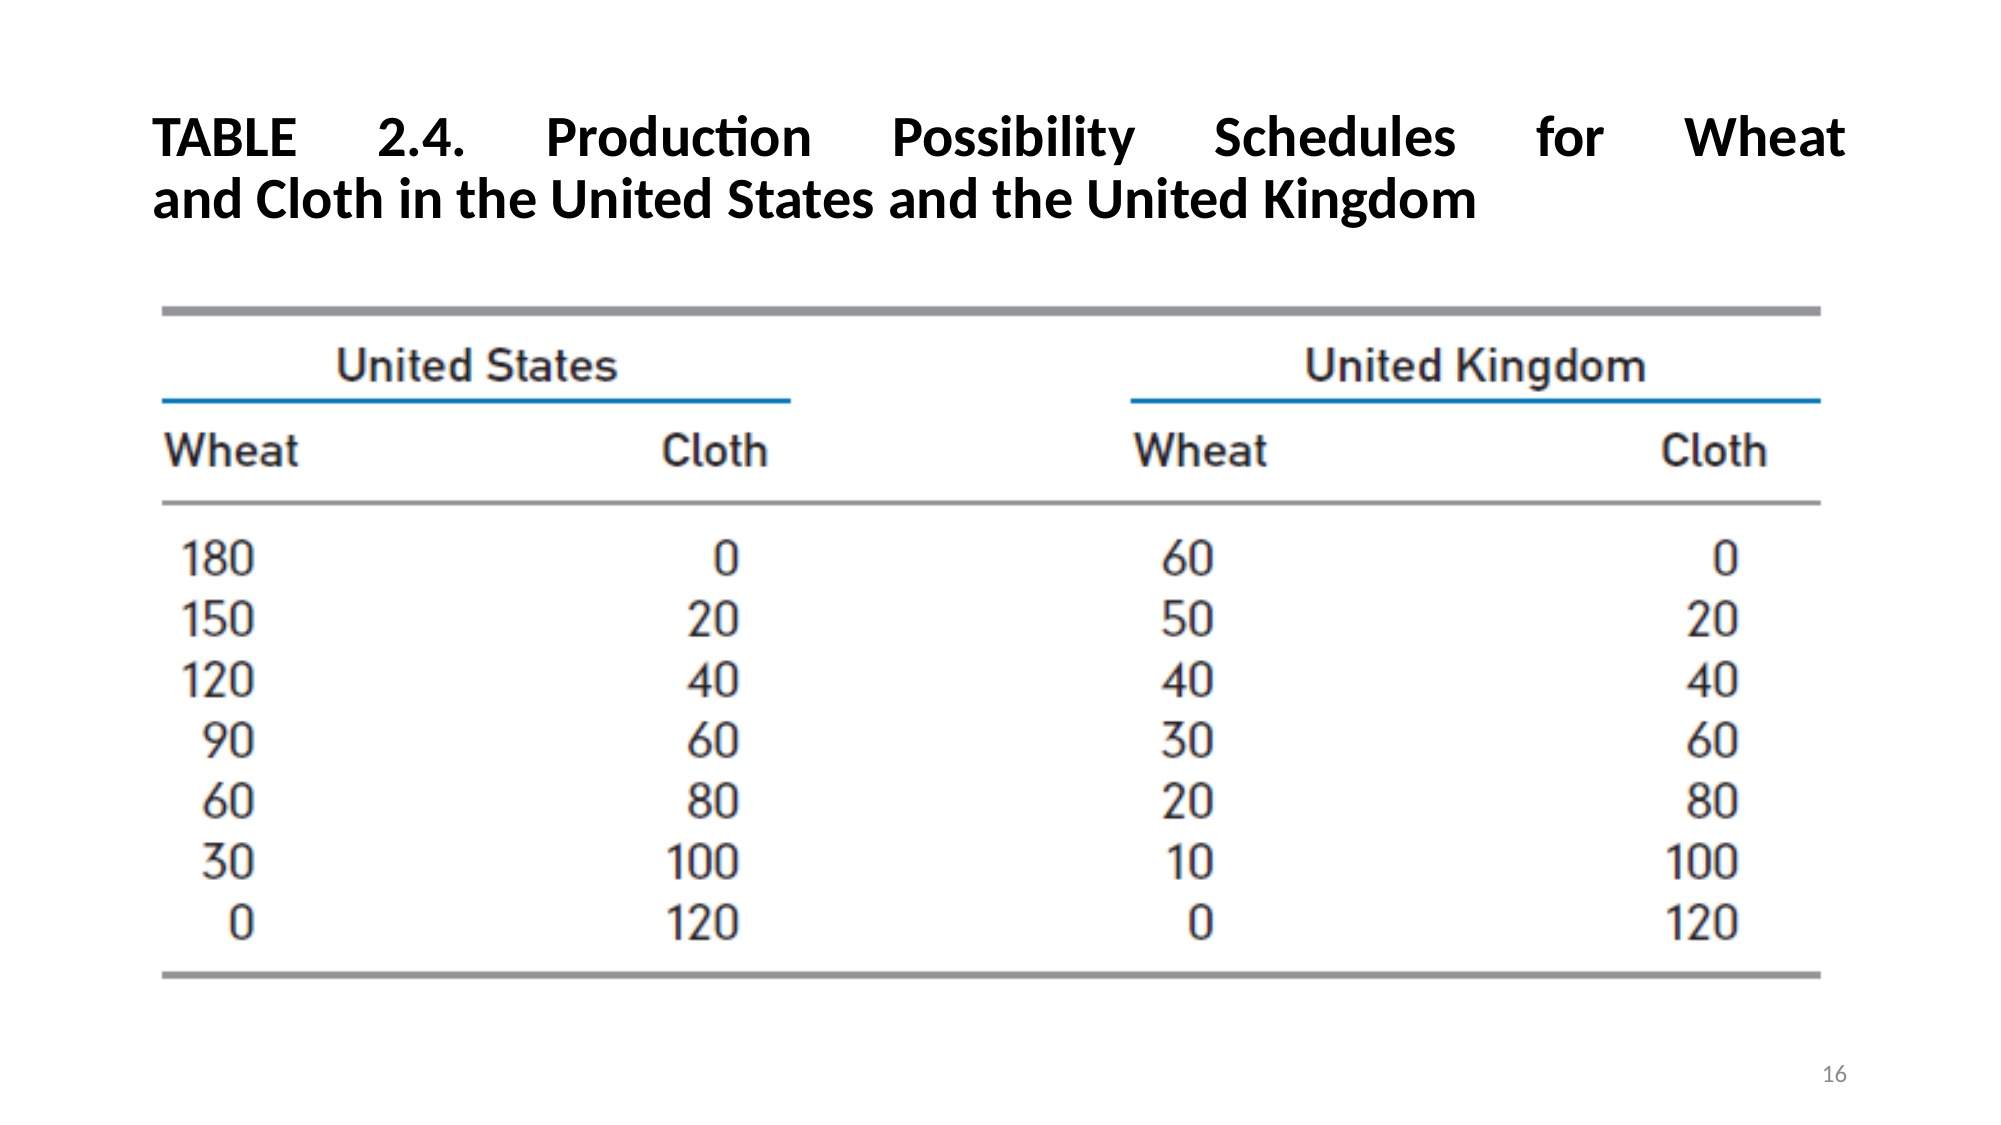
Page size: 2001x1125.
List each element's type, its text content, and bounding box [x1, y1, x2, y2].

title TABLE 2.4. Production Possibility Schedules for Wheat and Cloth in the United States and the United Kingdom [137, 59, 1863, 278]
slide_number 16 [1412, 1043, 1863, 1103]
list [149, 290, 1863, 1043]
